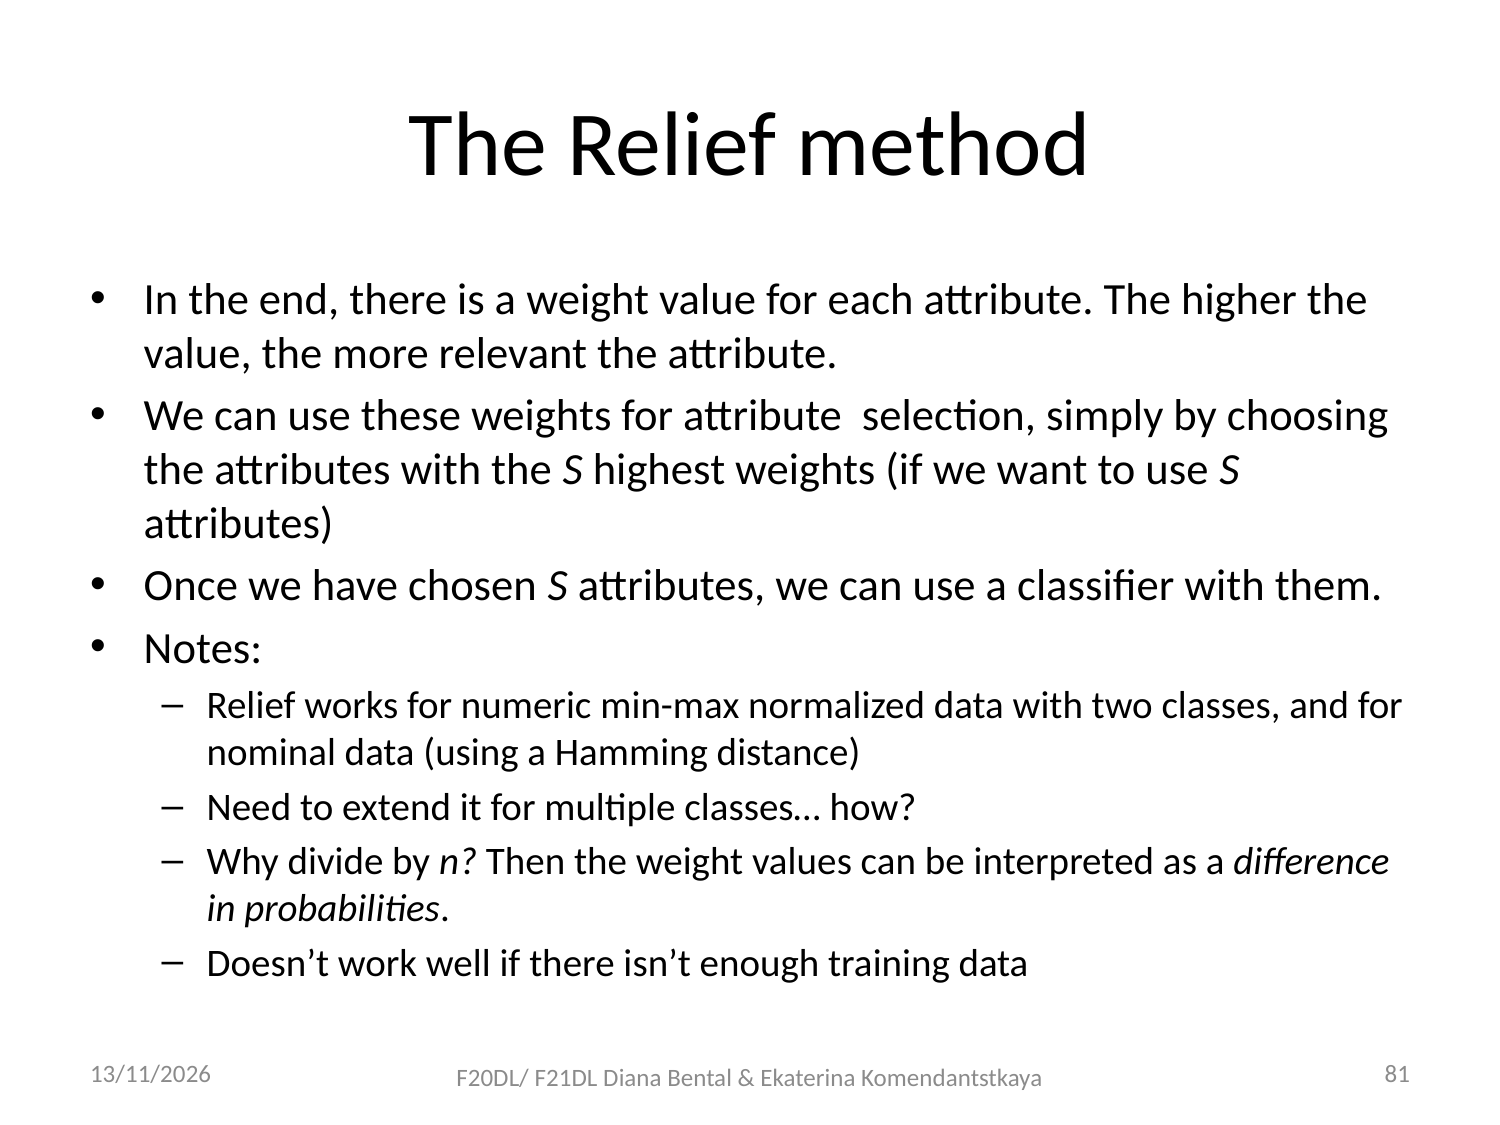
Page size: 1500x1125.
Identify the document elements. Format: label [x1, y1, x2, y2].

list [75, 262, 1425, 1005]
title [75, 45, 1425, 233]
footer [389, 1046, 1111, 1107]
slide_number [75, 1042, 425, 1103]
slide_number [1074, 1042, 1425, 1103]
